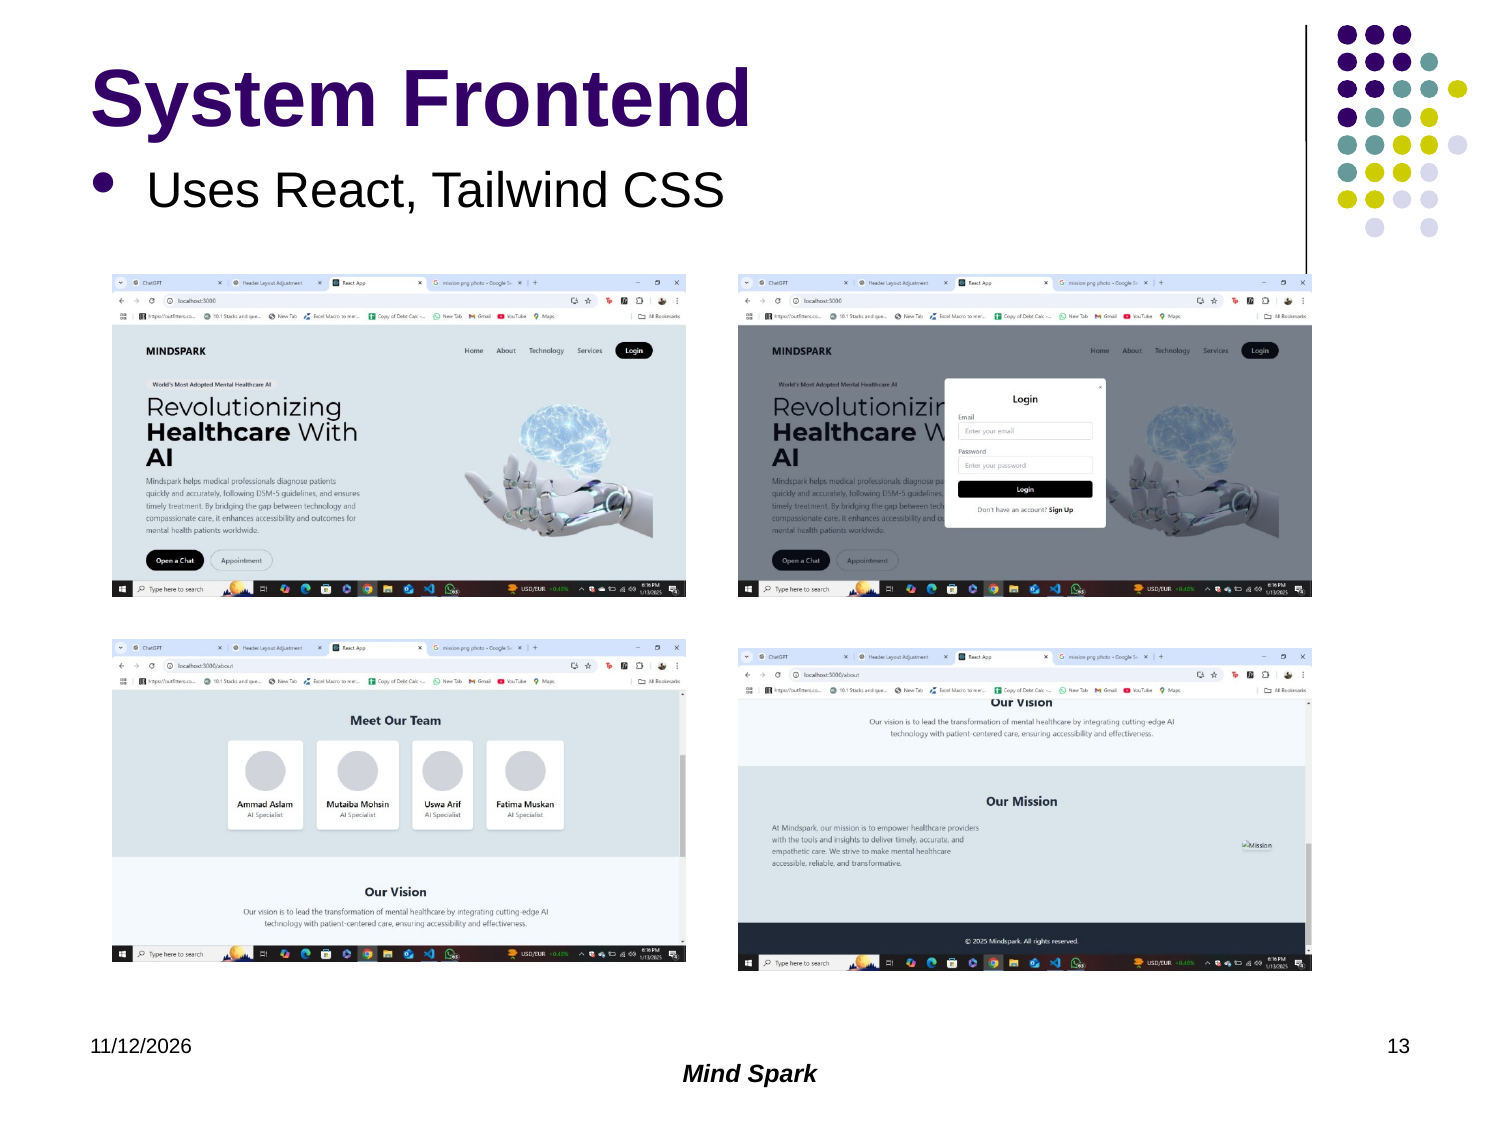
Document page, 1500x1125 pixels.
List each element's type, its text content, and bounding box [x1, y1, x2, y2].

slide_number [75, 1025, 425, 1100]
list Uses React, Tailwind CSS [75, 149, 1425, 1012]
footer Mind Spark [474, 1050, 1025, 1100]
slide_number 13 [1074, 1025, 1425, 1100]
picture [111, 274, 687, 598]
picture [111, 638, 687, 962]
picture [737, 647, 1313, 972]
picture [737, 274, 1313, 598]
title System Frontend [75, 0, 1313, 149]
